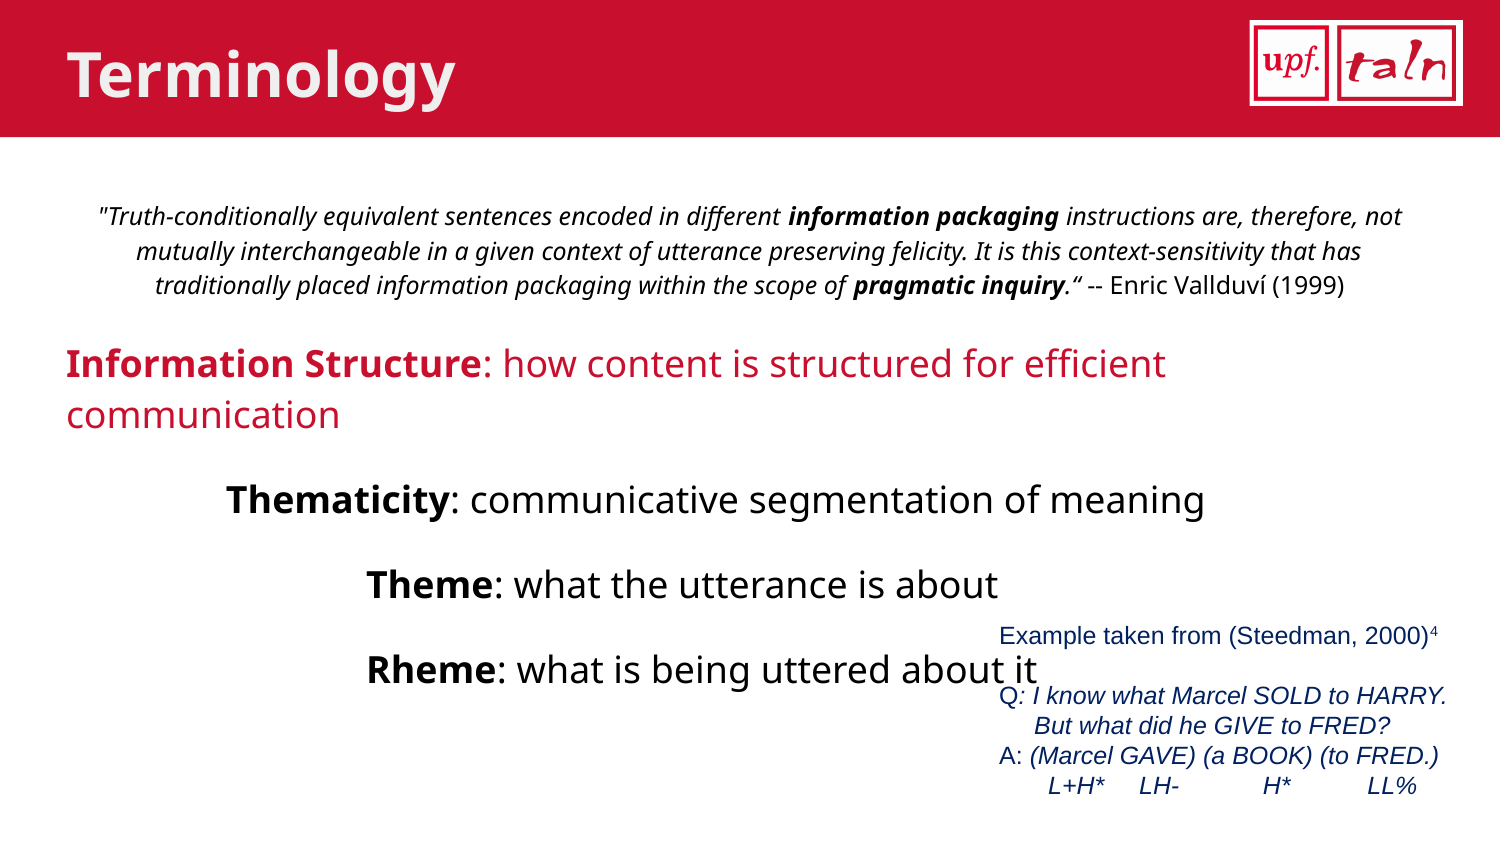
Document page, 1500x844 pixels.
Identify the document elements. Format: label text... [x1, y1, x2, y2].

text_box Example taken from (Steedman, 2000)4 Q: I know what Marcel SOLD to HARRY. But what did he GIVE to FRED? A: (Marcel GAVE) (a BOOK) (to FRED.) L+H* LH- H* LL% [984, 612, 1471, 807]
picture [1249, 20, 1463, 106]
list "Truth-conditionally equivalent sentences encoded in different information packaging instructions are, therefore, not mutually interchangeable in a given context of utterance preserving felicity. It is this context-sensitivity that has traditionally placed information packaging within the scope of pragmatic inquiry.“ -- Enric Vallduví (1999) Information Structure: how content is structured for efficient communication Thematicity: communicative segmentation of meaning Theme: what the utterance is about Rheme: what is being uttered about it [51, 181, 1449, 778]
title Terminology [51, 20, 1148, 181]
